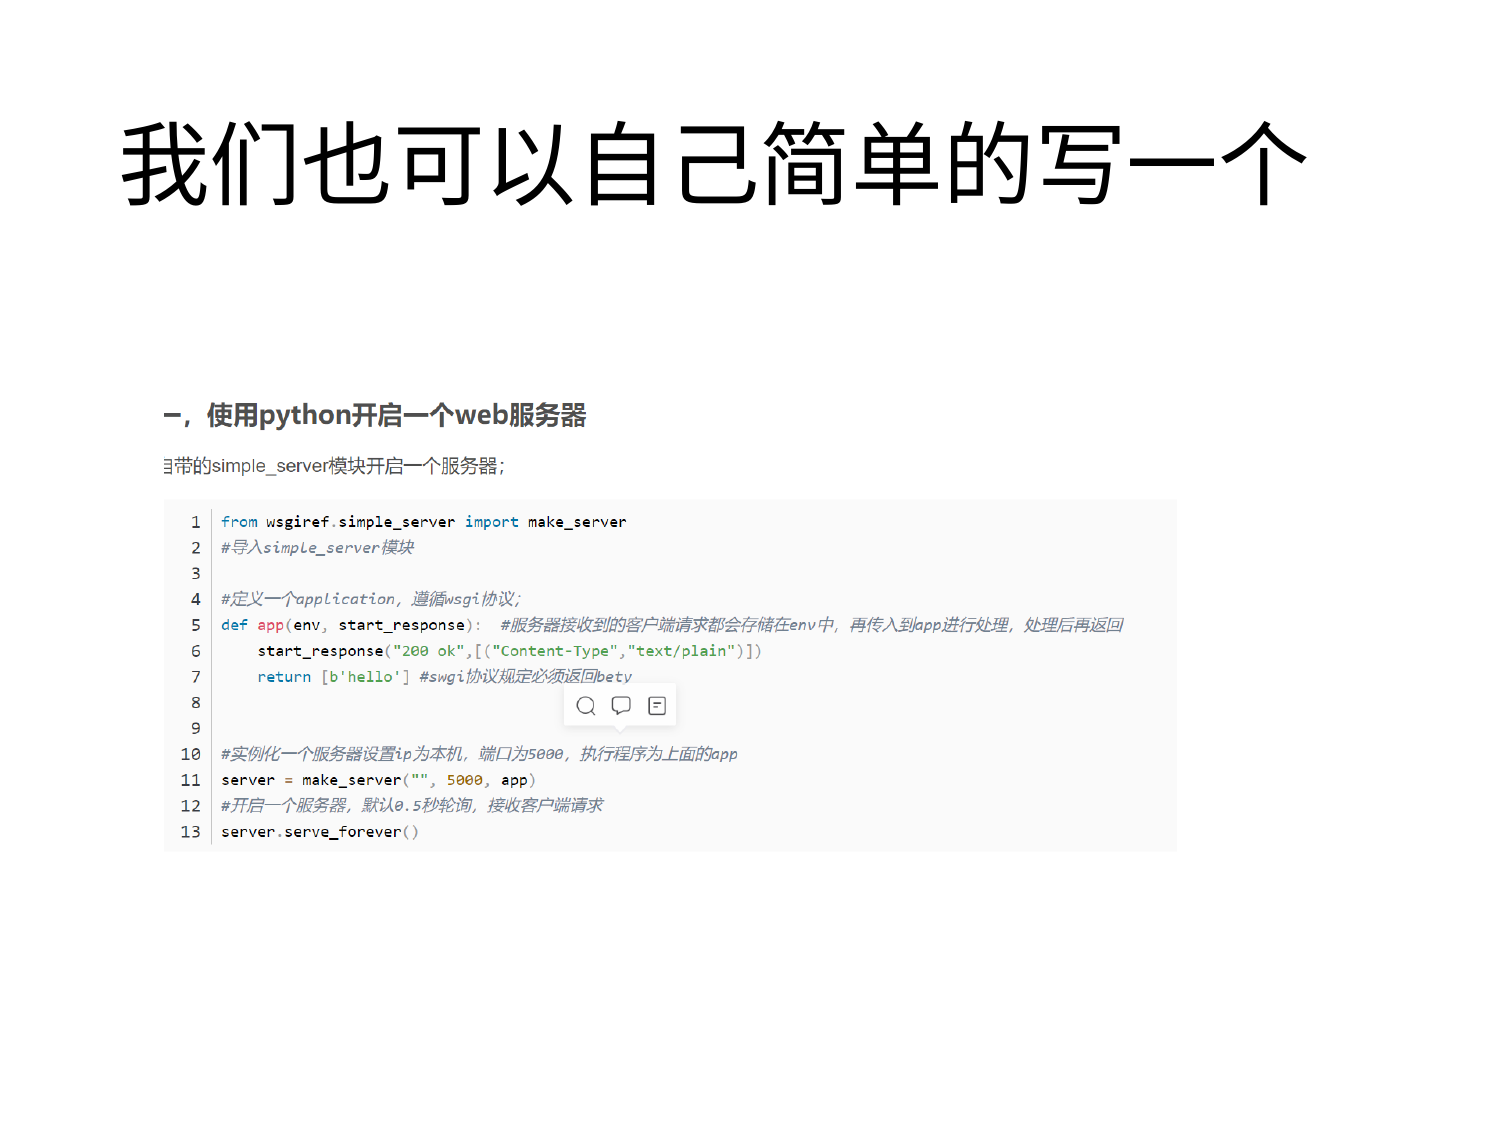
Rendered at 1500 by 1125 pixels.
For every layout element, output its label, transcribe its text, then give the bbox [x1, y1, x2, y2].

picture [164, 392, 1177, 855]
title 我们也可以自己简单的写一个 [103, 59, 1397, 278]
